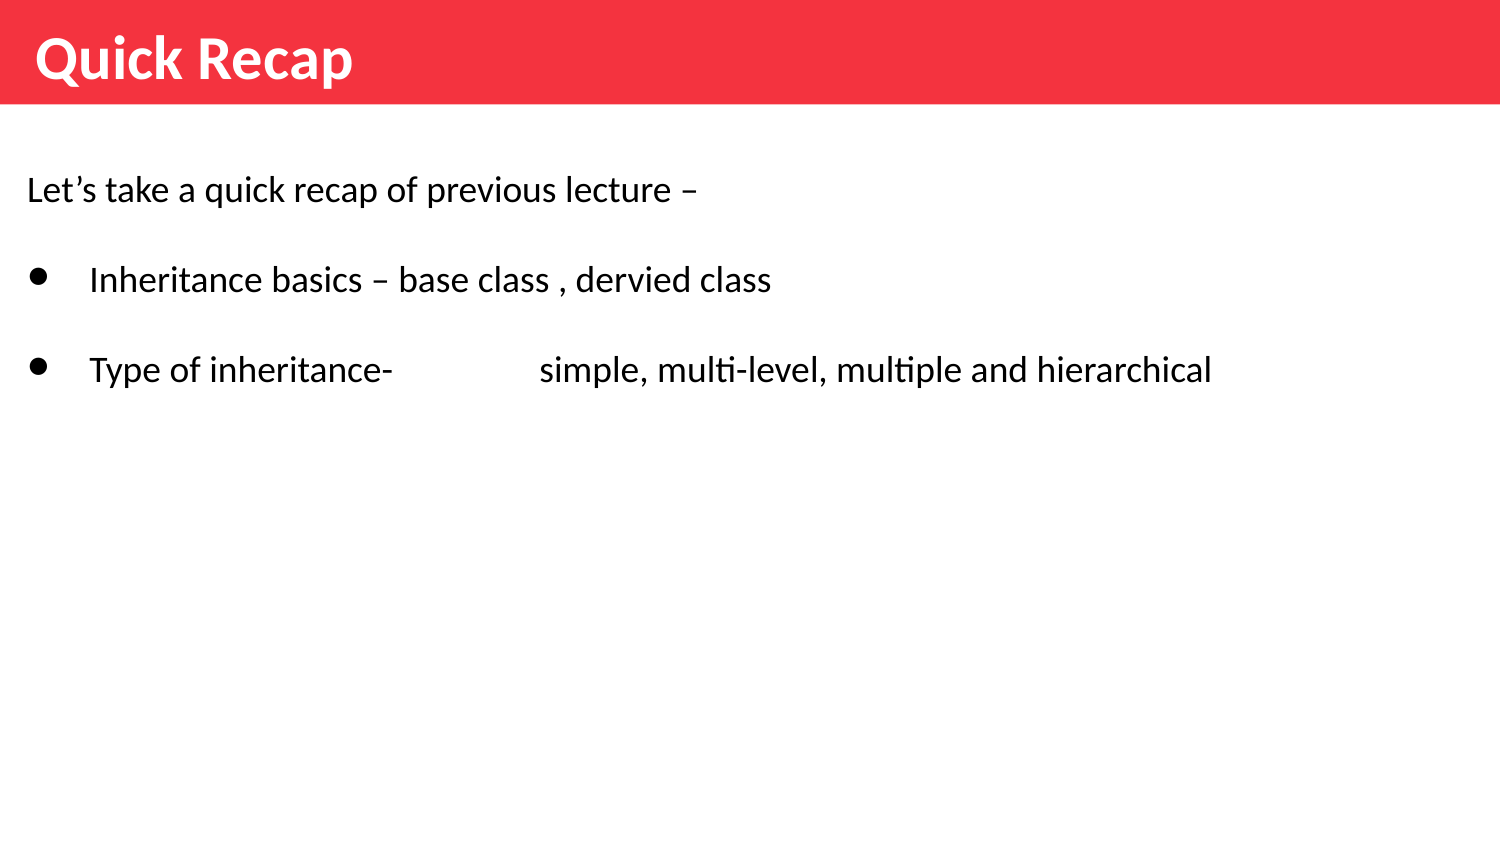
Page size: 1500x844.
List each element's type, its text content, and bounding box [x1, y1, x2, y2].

text_box [0, 0, 1500, 105]
text_box Let’s take a quick recap of previous lecture – Inheritance basics – base class , dervied class Type of inheritance- simple, multi-level, multiple and hierarchical [0, 105, 1497, 844]
text_box Quick Recap [20, 2, 703, 90]
